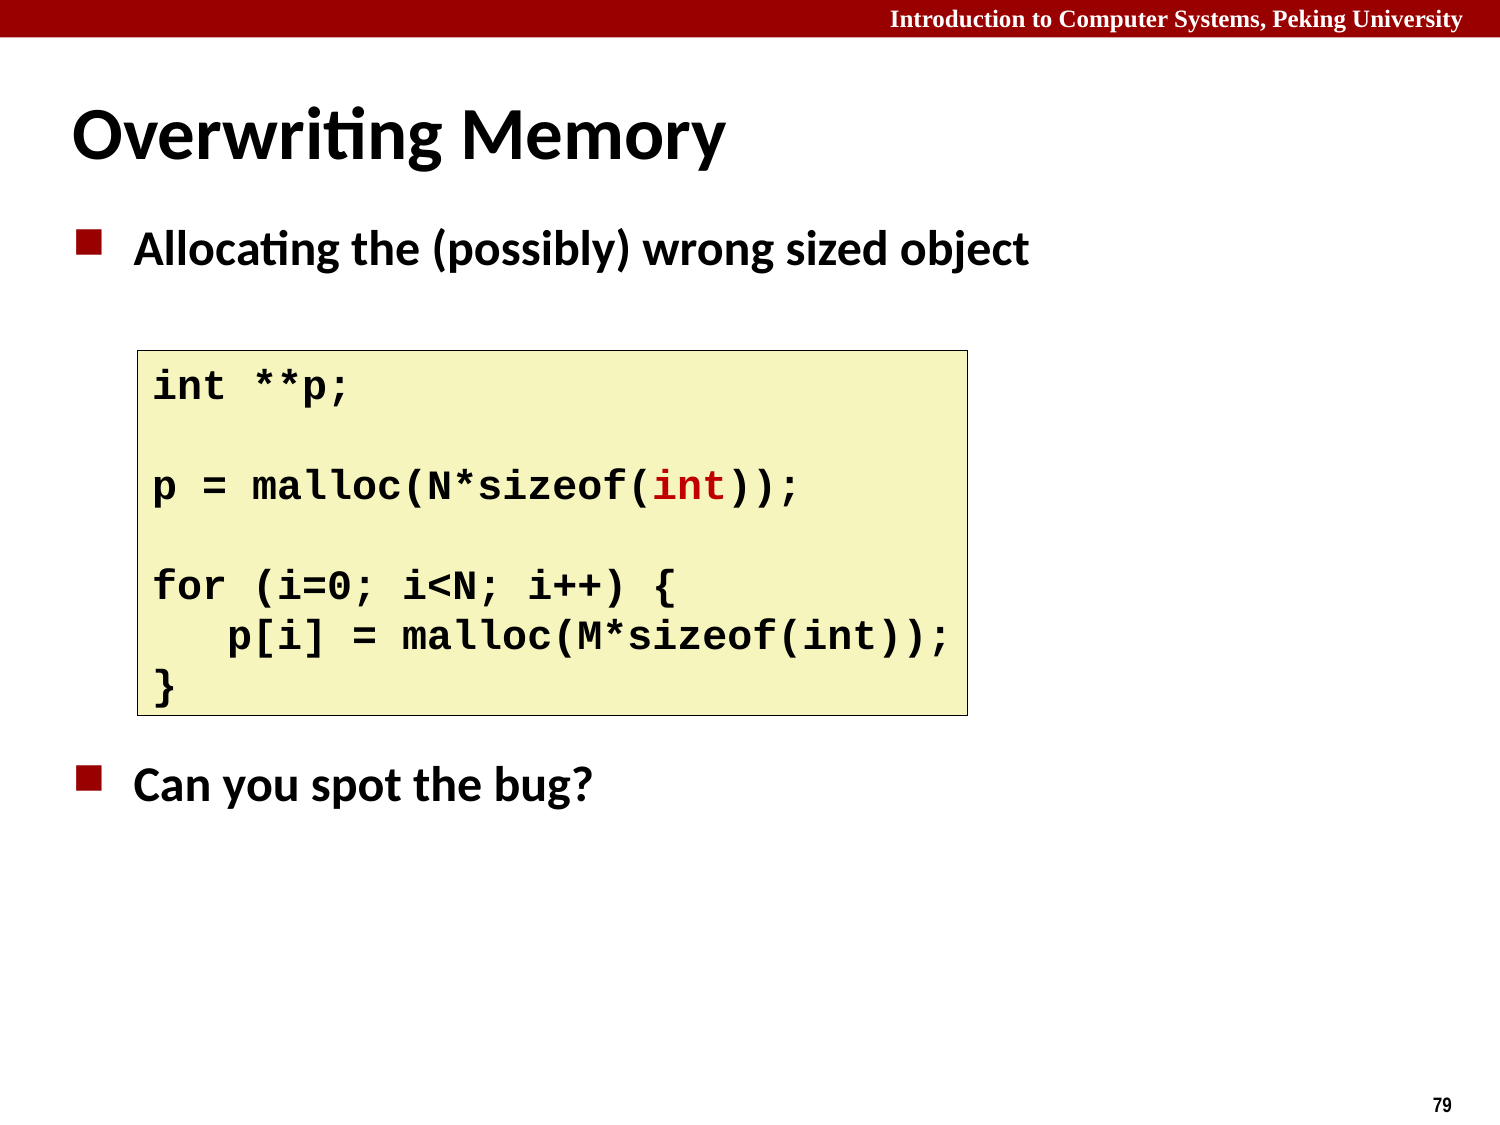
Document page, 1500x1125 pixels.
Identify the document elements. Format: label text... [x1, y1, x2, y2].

list Allocating the (possibly) wrong sized object Can you spot the bug? [61, 212, 1426, 1070]
text_box int **p; p = malloc(N*sizeof(int)); for (i=0; i<N; i++) { p[i] = malloc(M*sizeof(int)); } [137, 350, 967, 716]
title Overwriting Memory [57, 71, 1488, 201]
